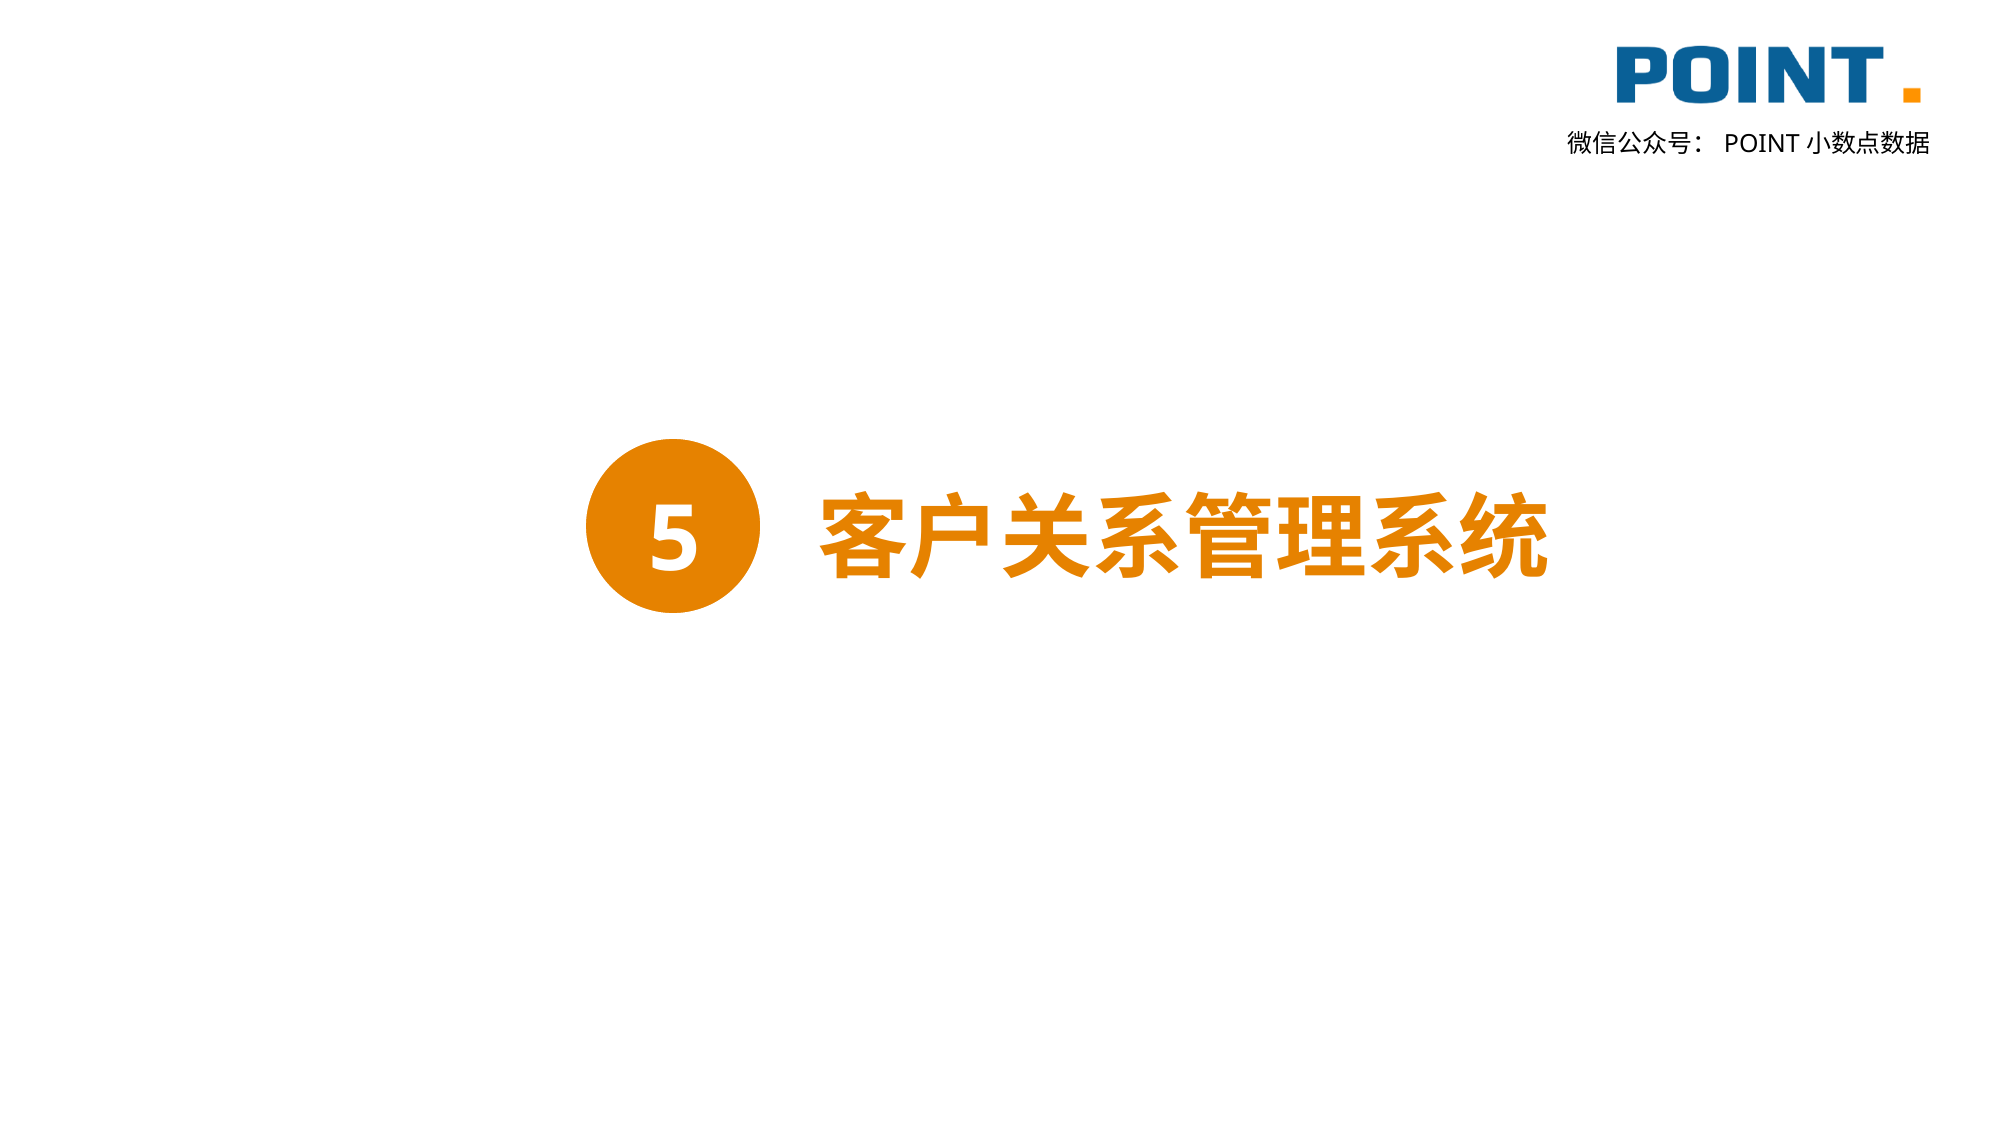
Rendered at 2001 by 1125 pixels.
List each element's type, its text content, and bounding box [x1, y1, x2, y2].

text_box 客户关系管理系统 [802, 470, 1632, 596]
picture [1599, 19, 1931, 132]
text_box 5 [633, 471, 718, 597]
text_box [578, 431, 768, 621]
